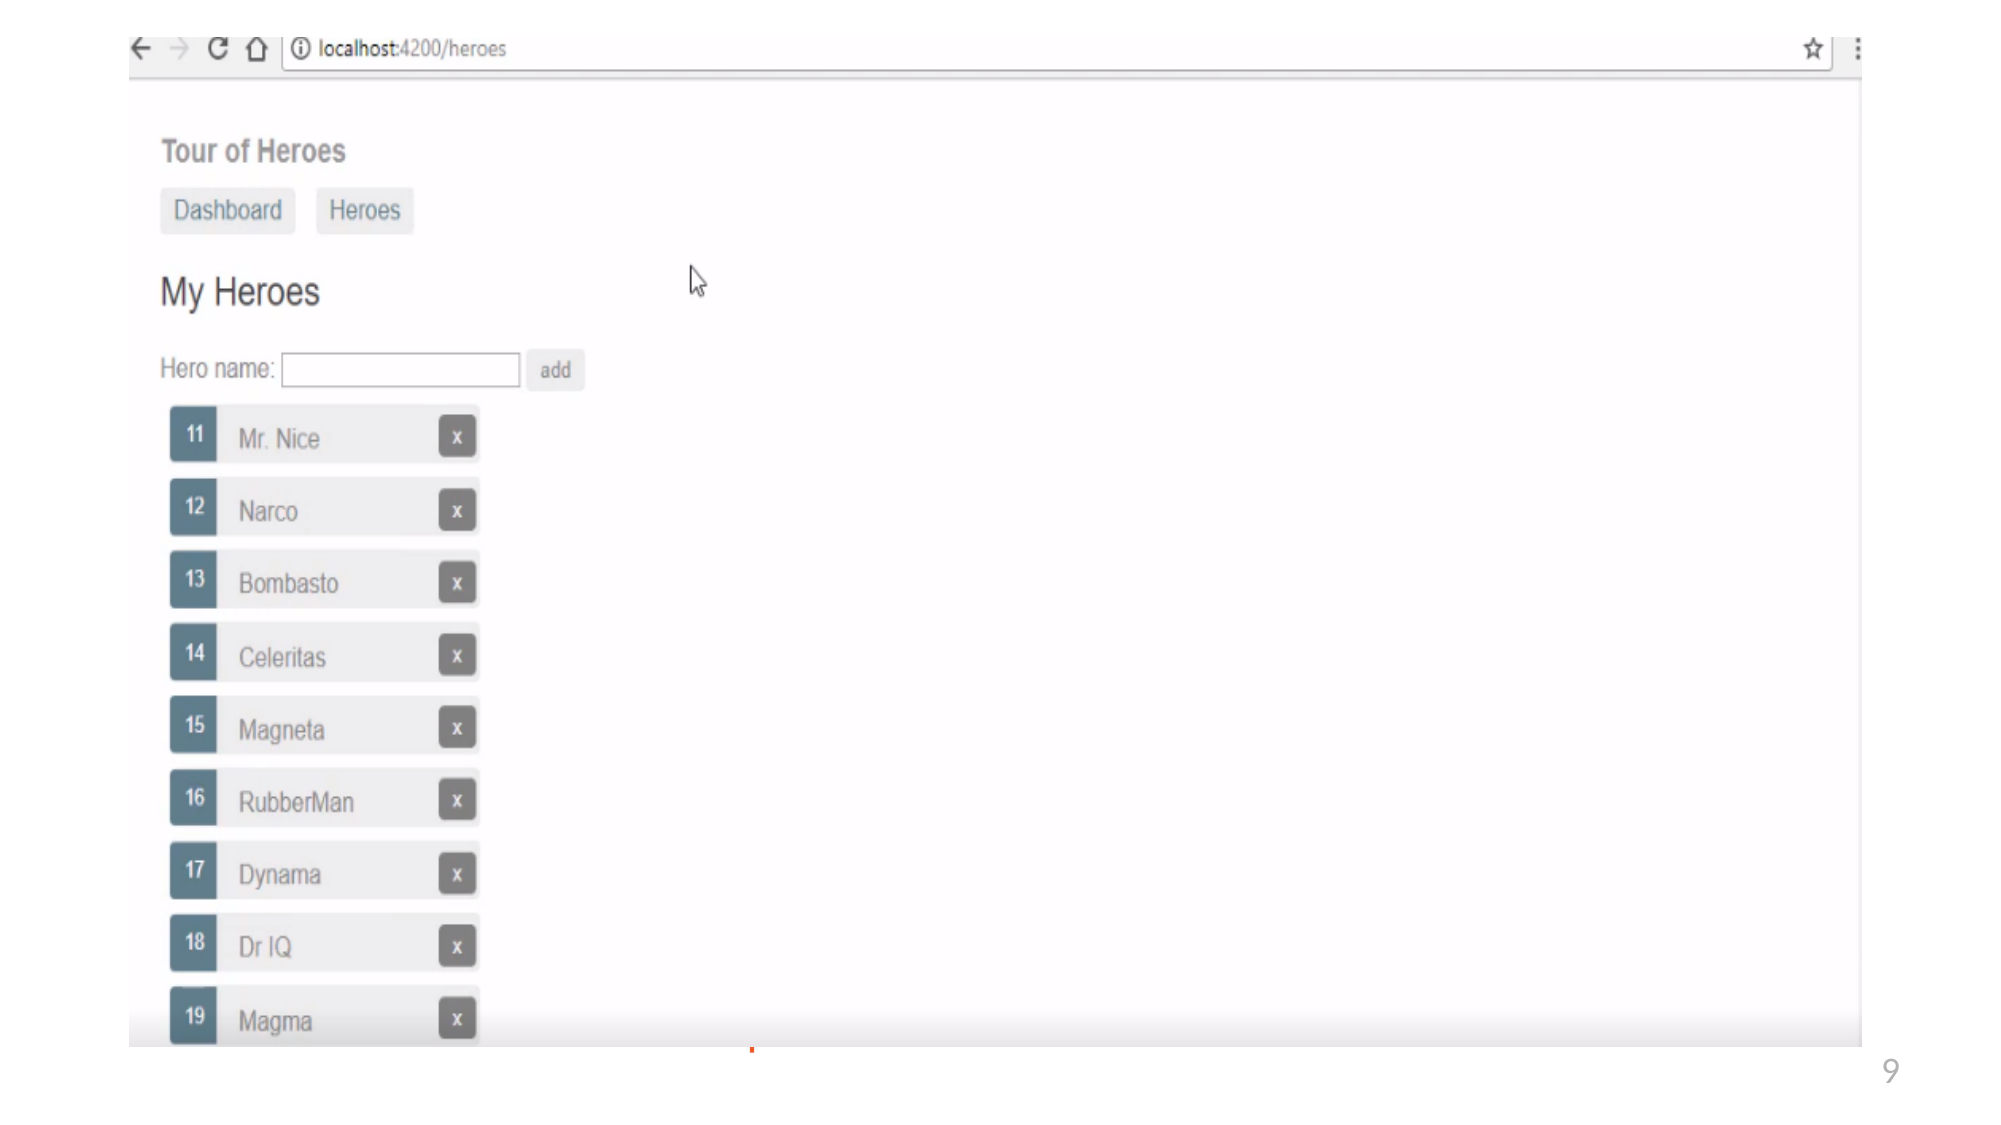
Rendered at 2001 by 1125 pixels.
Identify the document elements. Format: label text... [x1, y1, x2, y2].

slide_number 9 [1440, 1046, 1900, 1103]
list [128, 37, 1862, 1047]
